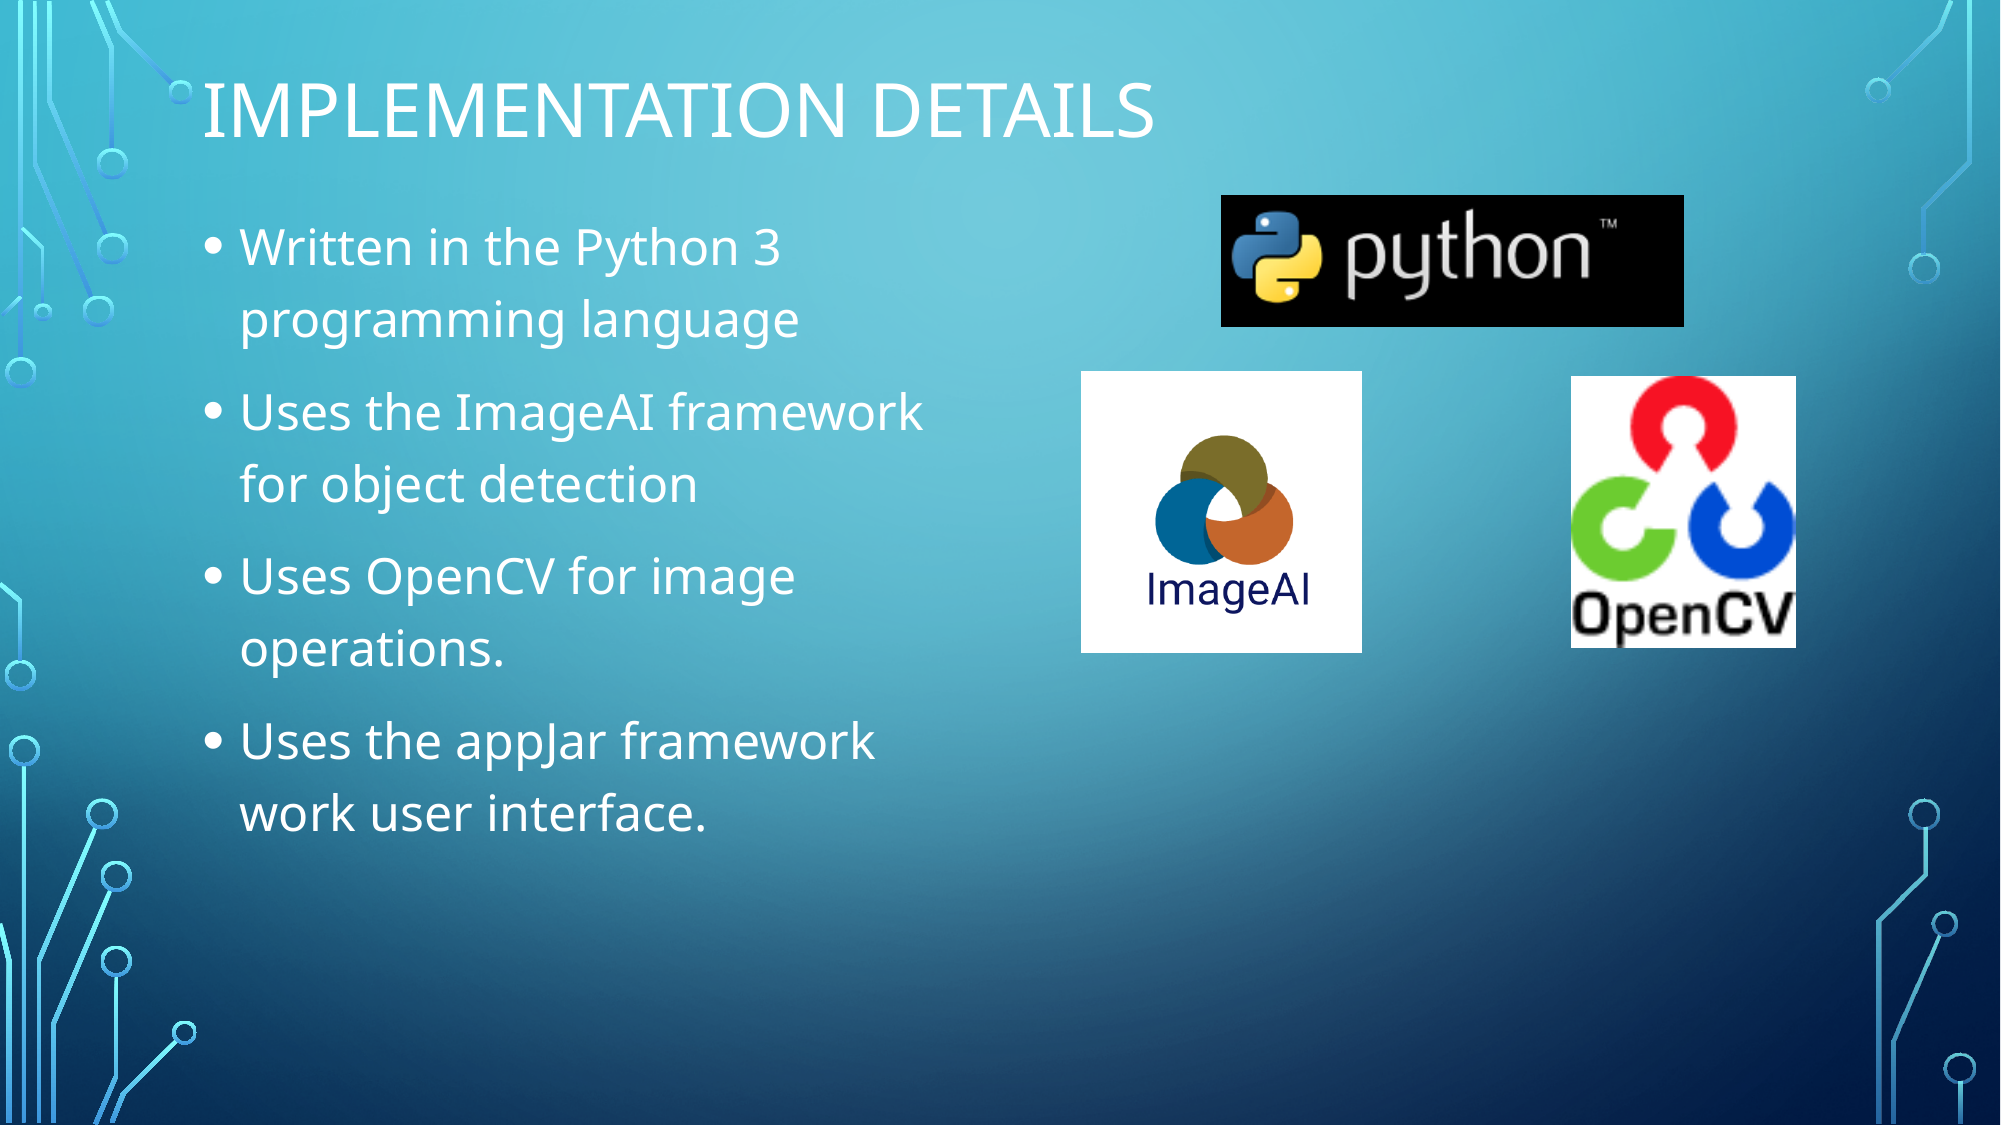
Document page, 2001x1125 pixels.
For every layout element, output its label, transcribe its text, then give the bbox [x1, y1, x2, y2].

list Written in the Python 3 programming language Uses the ImageAI framework for object detection Uses OpenCV for image operations. Uses the appJar framework work user interface. [187, 195, 948, 925]
title Implementation details [187, 30, 1813, 196]
picture [1221, 195, 1684, 327]
picture [1080, 371, 1362, 653]
picture [1570, 376, 1796, 648]
